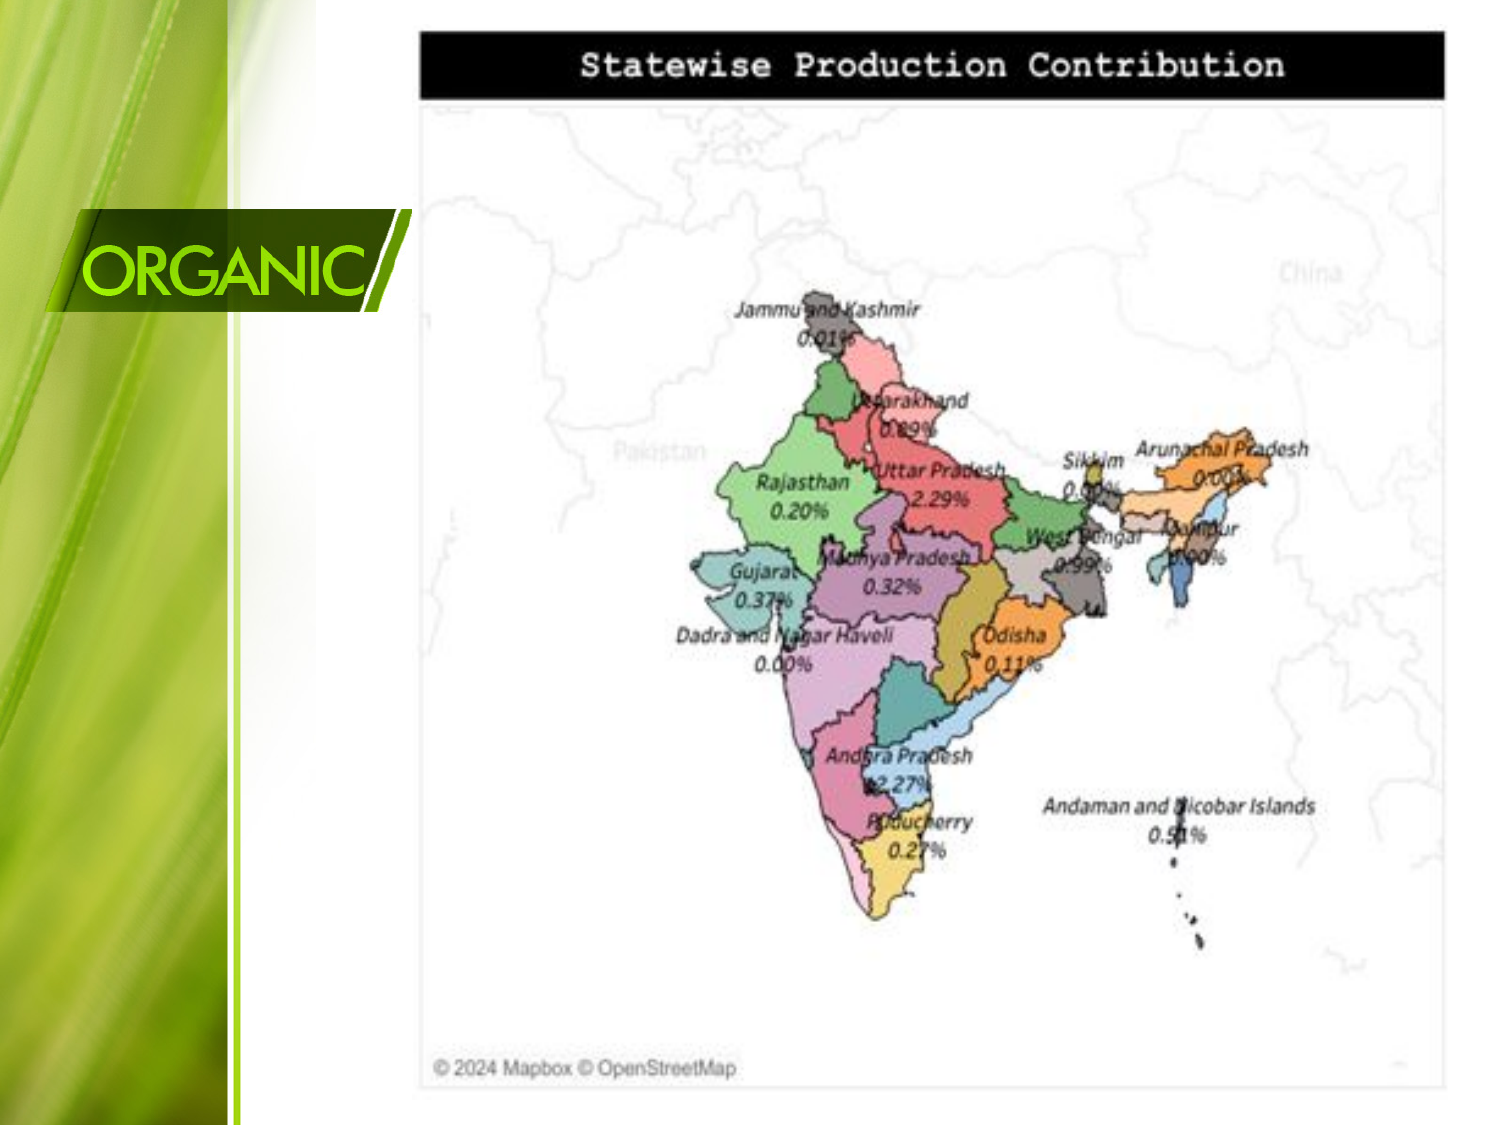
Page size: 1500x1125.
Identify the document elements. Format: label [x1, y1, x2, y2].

picture [0, 0, 1500, 1125]
list [412, 24, 1451, 1101]
